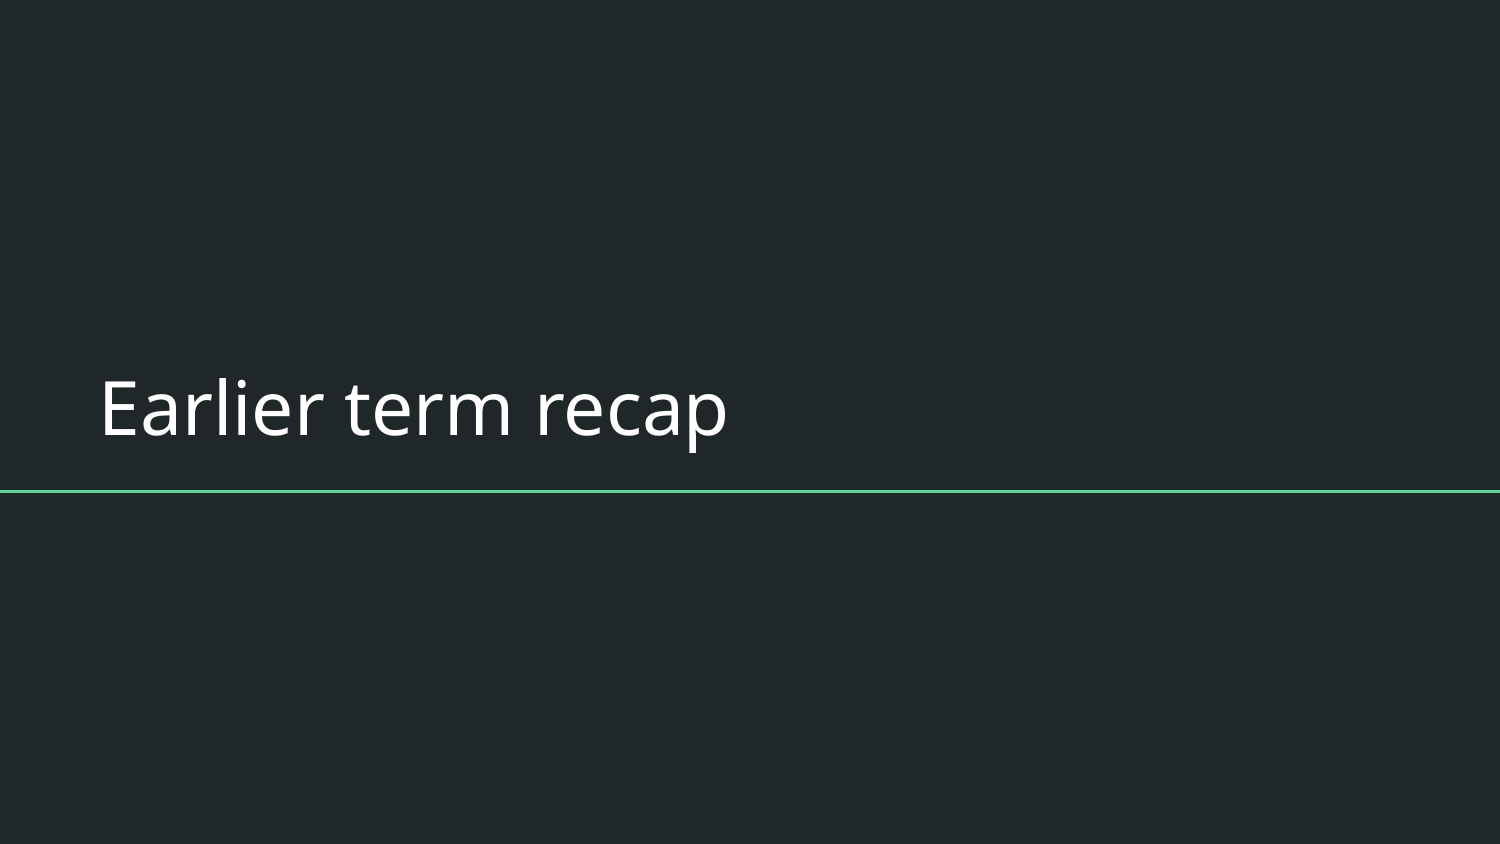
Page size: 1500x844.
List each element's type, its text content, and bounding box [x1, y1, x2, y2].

title Earlier term recap [83, 337, 1417, 466]
